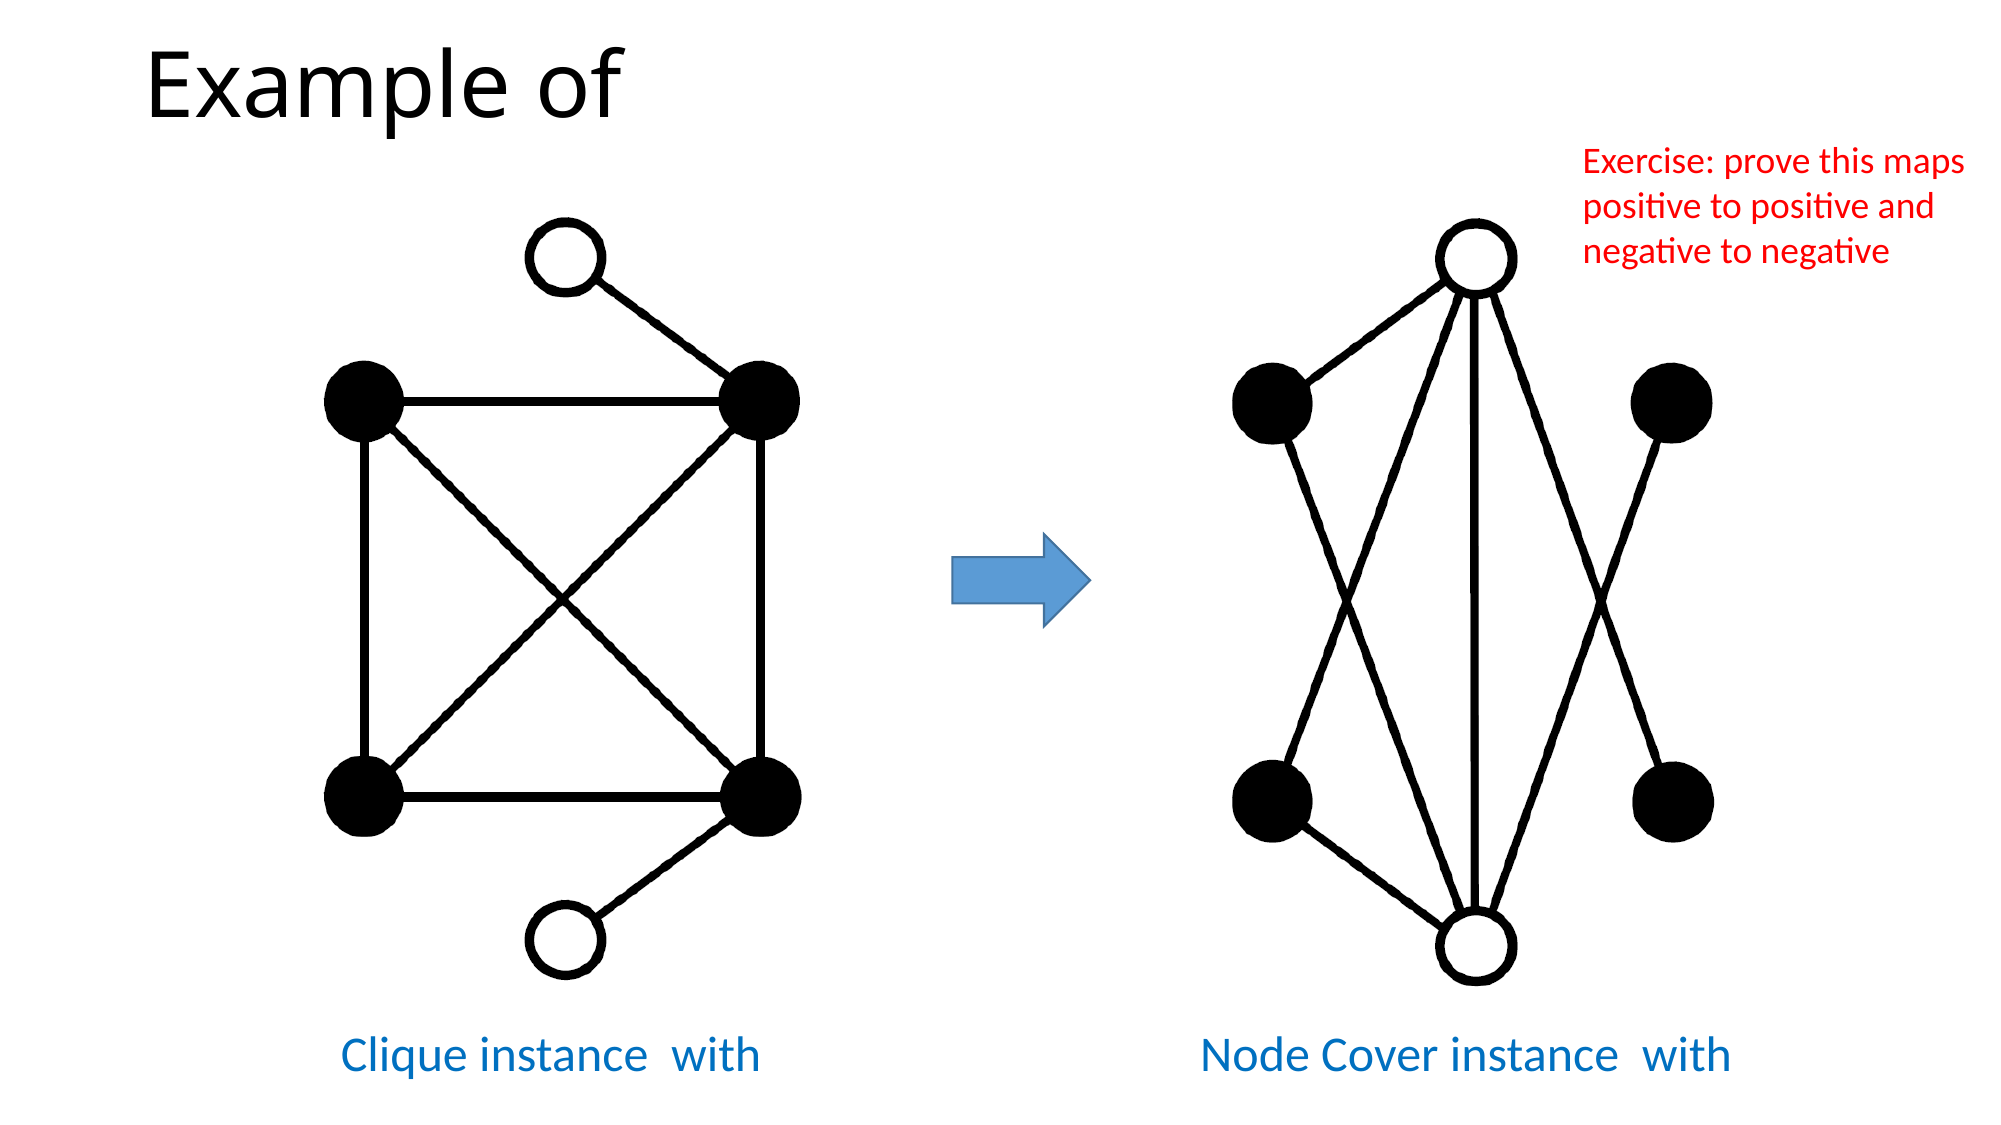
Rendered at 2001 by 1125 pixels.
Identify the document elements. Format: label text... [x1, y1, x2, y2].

text_box Exercise: prove this maps positive to positive and negative to negative [1568, 128, 2000, 279]
picture [1220, 204, 1724, 999]
text_box [951, 531, 1092, 629]
picture [292, 204, 822, 999]
